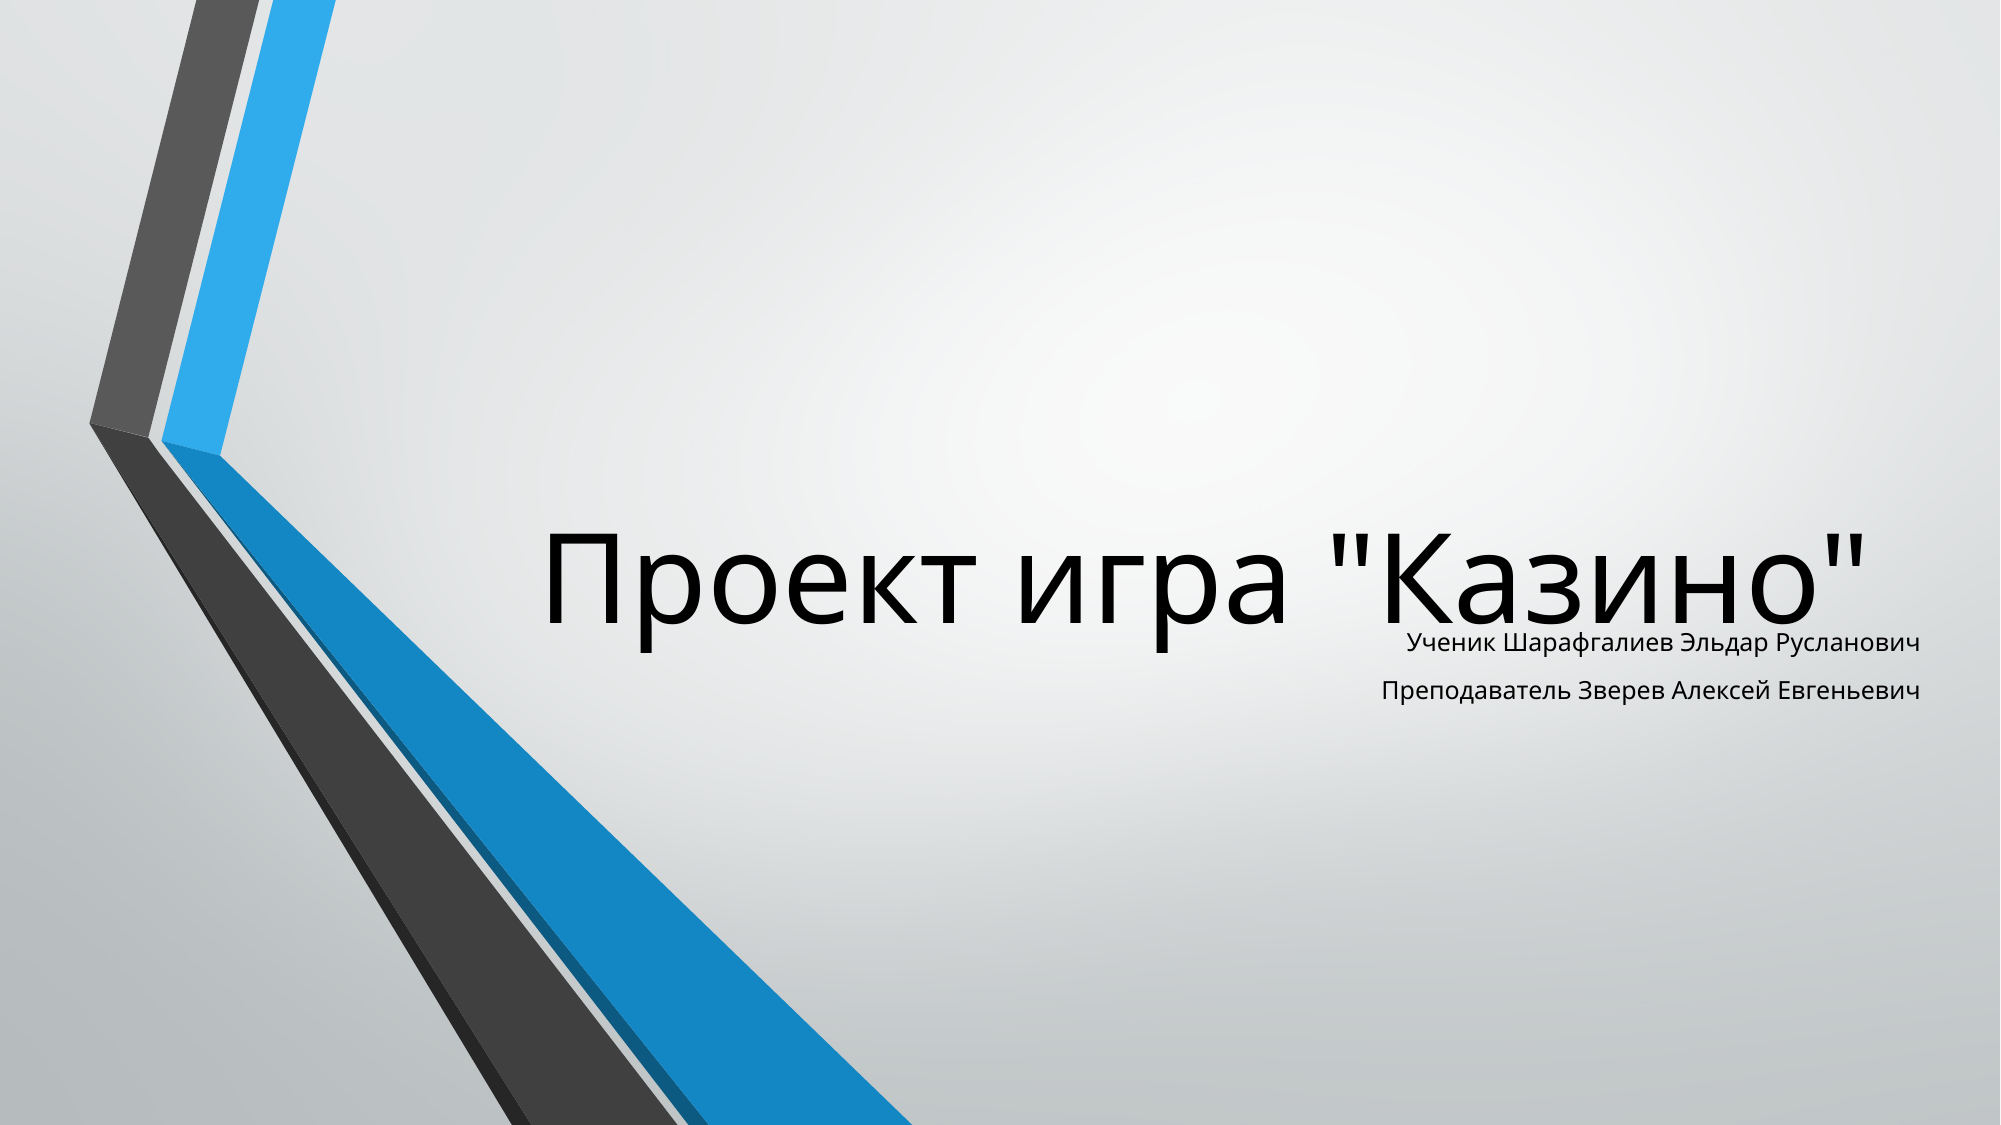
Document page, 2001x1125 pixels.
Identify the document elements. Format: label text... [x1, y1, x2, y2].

title Проект игра "Казино" [480, 226, 1887, 656]
subtitle Ученик Шарафгалиев Эльдар Русланович Преподаватель Зверев Алексей Евгеньевич [1250, 619, 1937, 891]
